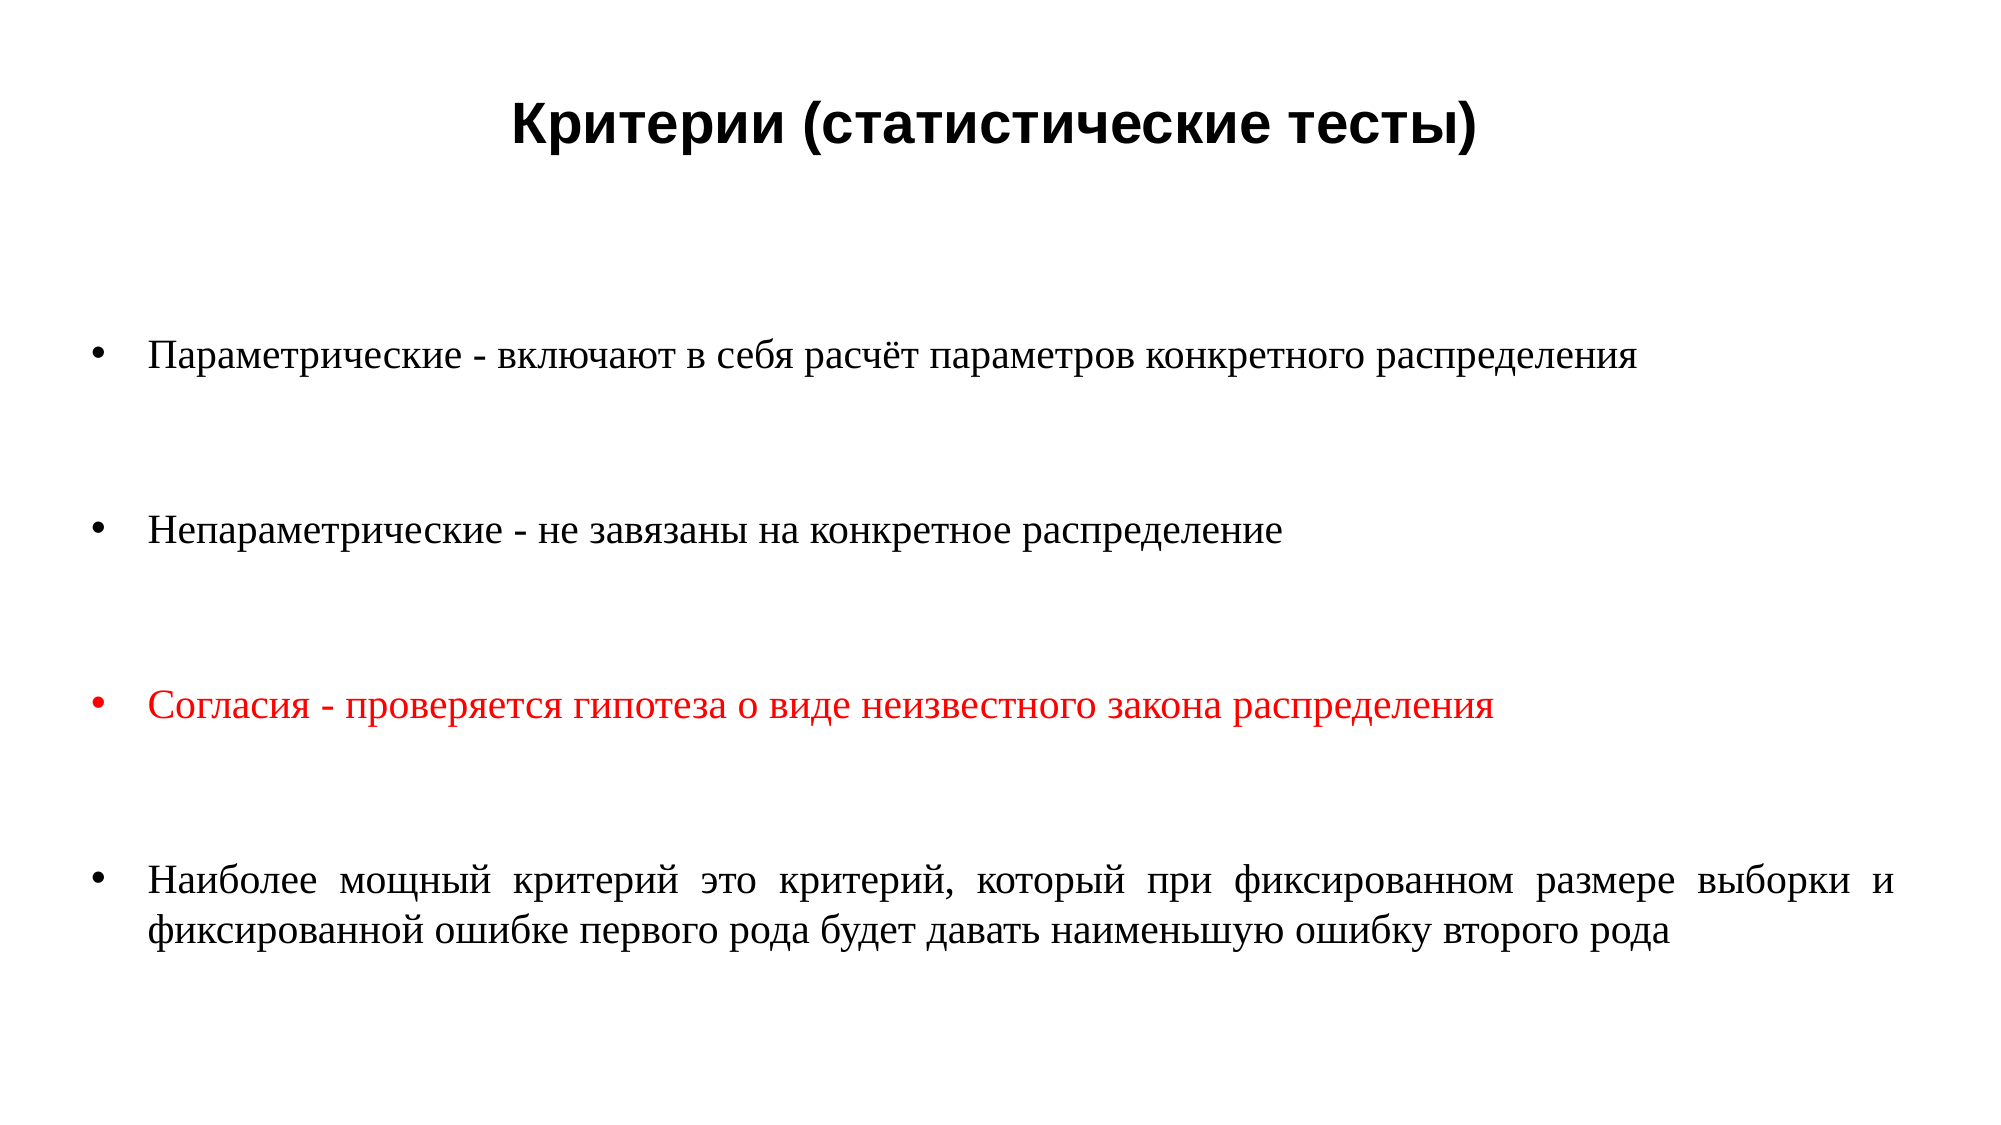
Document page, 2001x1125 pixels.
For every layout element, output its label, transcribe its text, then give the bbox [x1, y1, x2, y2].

text_box Параметрические - включают в себя расчёт параметров конкретного распределения Непараметрические - не завязаны на конкретное распределение Согласия - проверяется гипотеза о виде неизвестного закона распределения Наиболее мощный критерий это критерий, который при фиксированном размере выборки и фиксированной ошибке первого рода будет давать наименьшую ошибку второго рода [76, 319, 1911, 960]
title Критерии (статистические тесты) [132, 16, 1858, 234]
